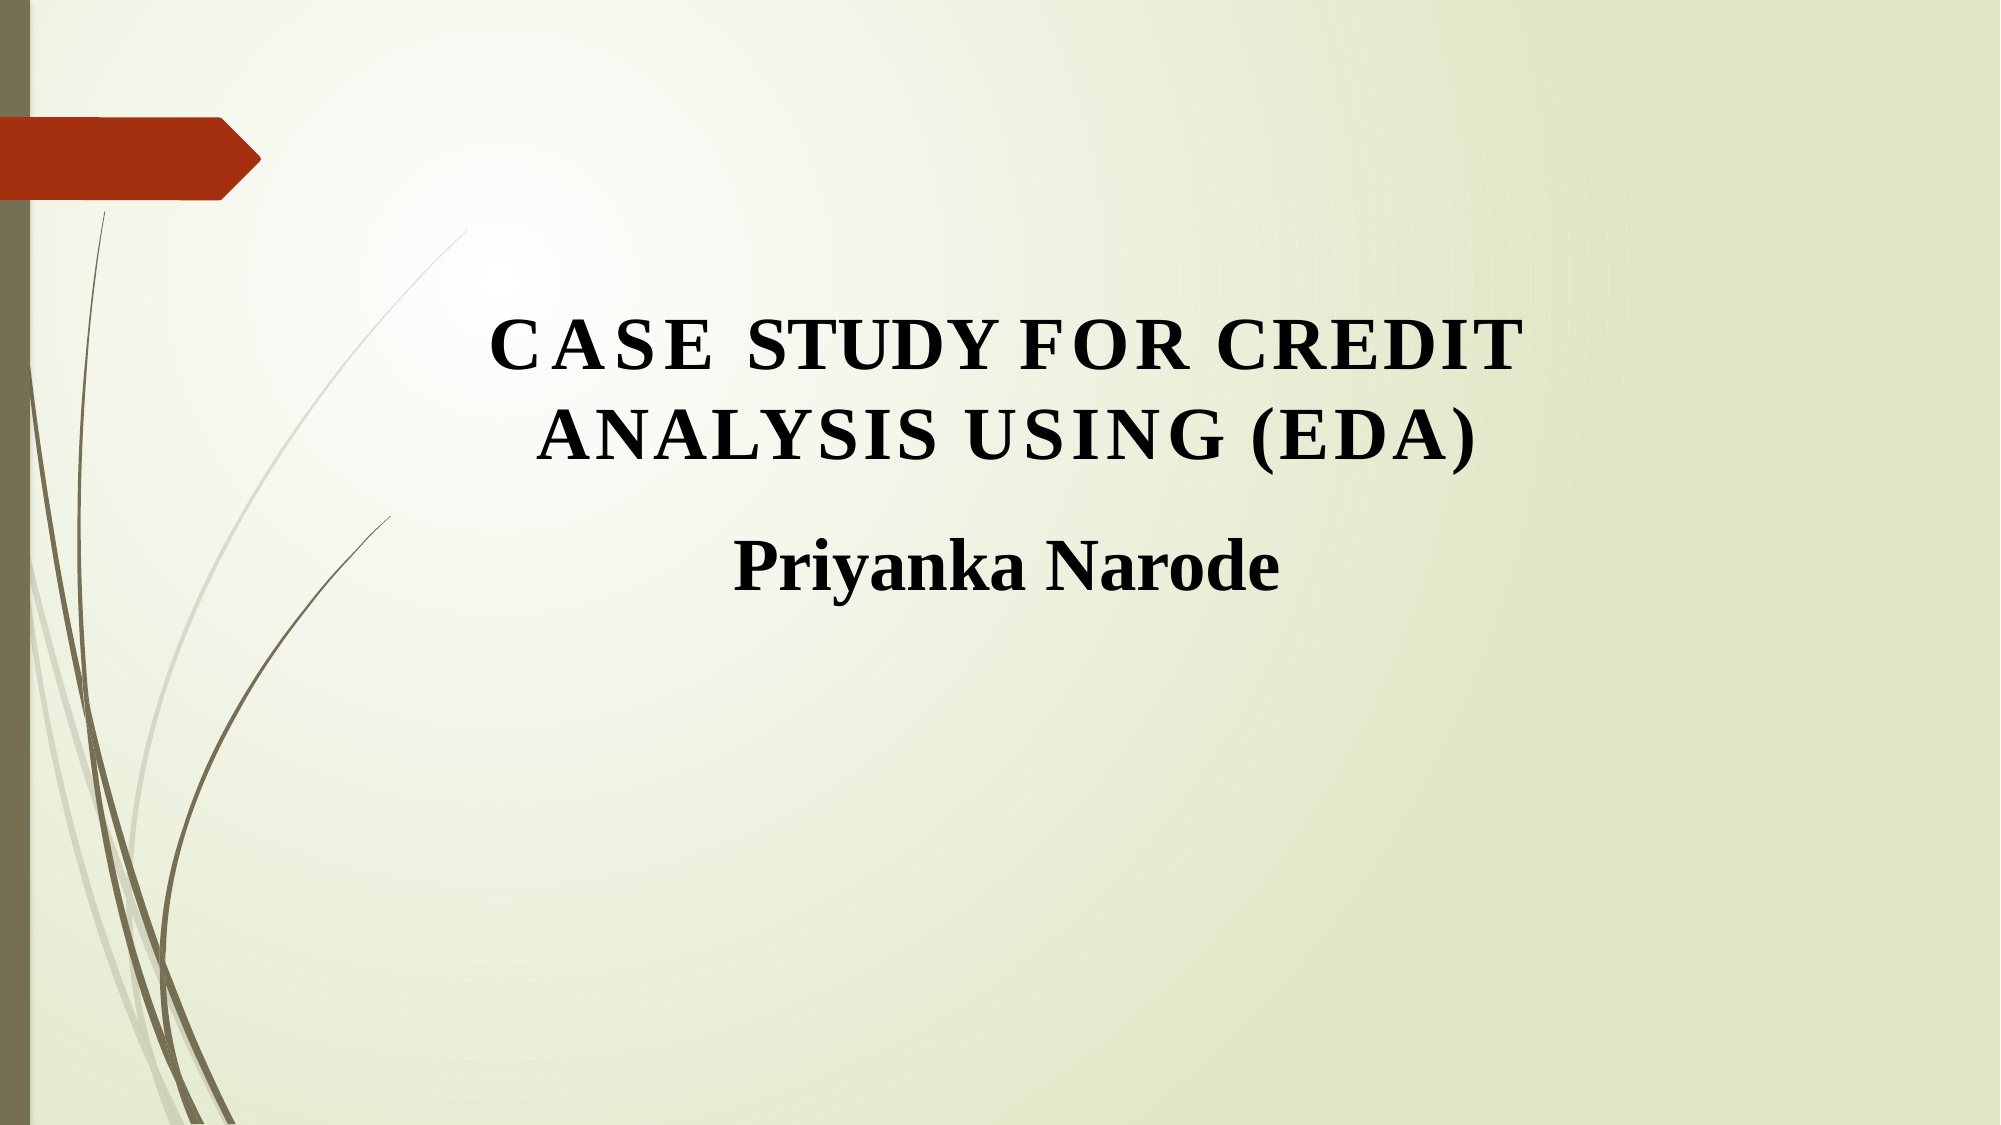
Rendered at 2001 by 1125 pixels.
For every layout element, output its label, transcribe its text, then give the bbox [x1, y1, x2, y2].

text_box CASE STUDY FOR CREDIT ANALYSIS USING (EDA) Priyanka Narode [387, 287, 1625, 613]
